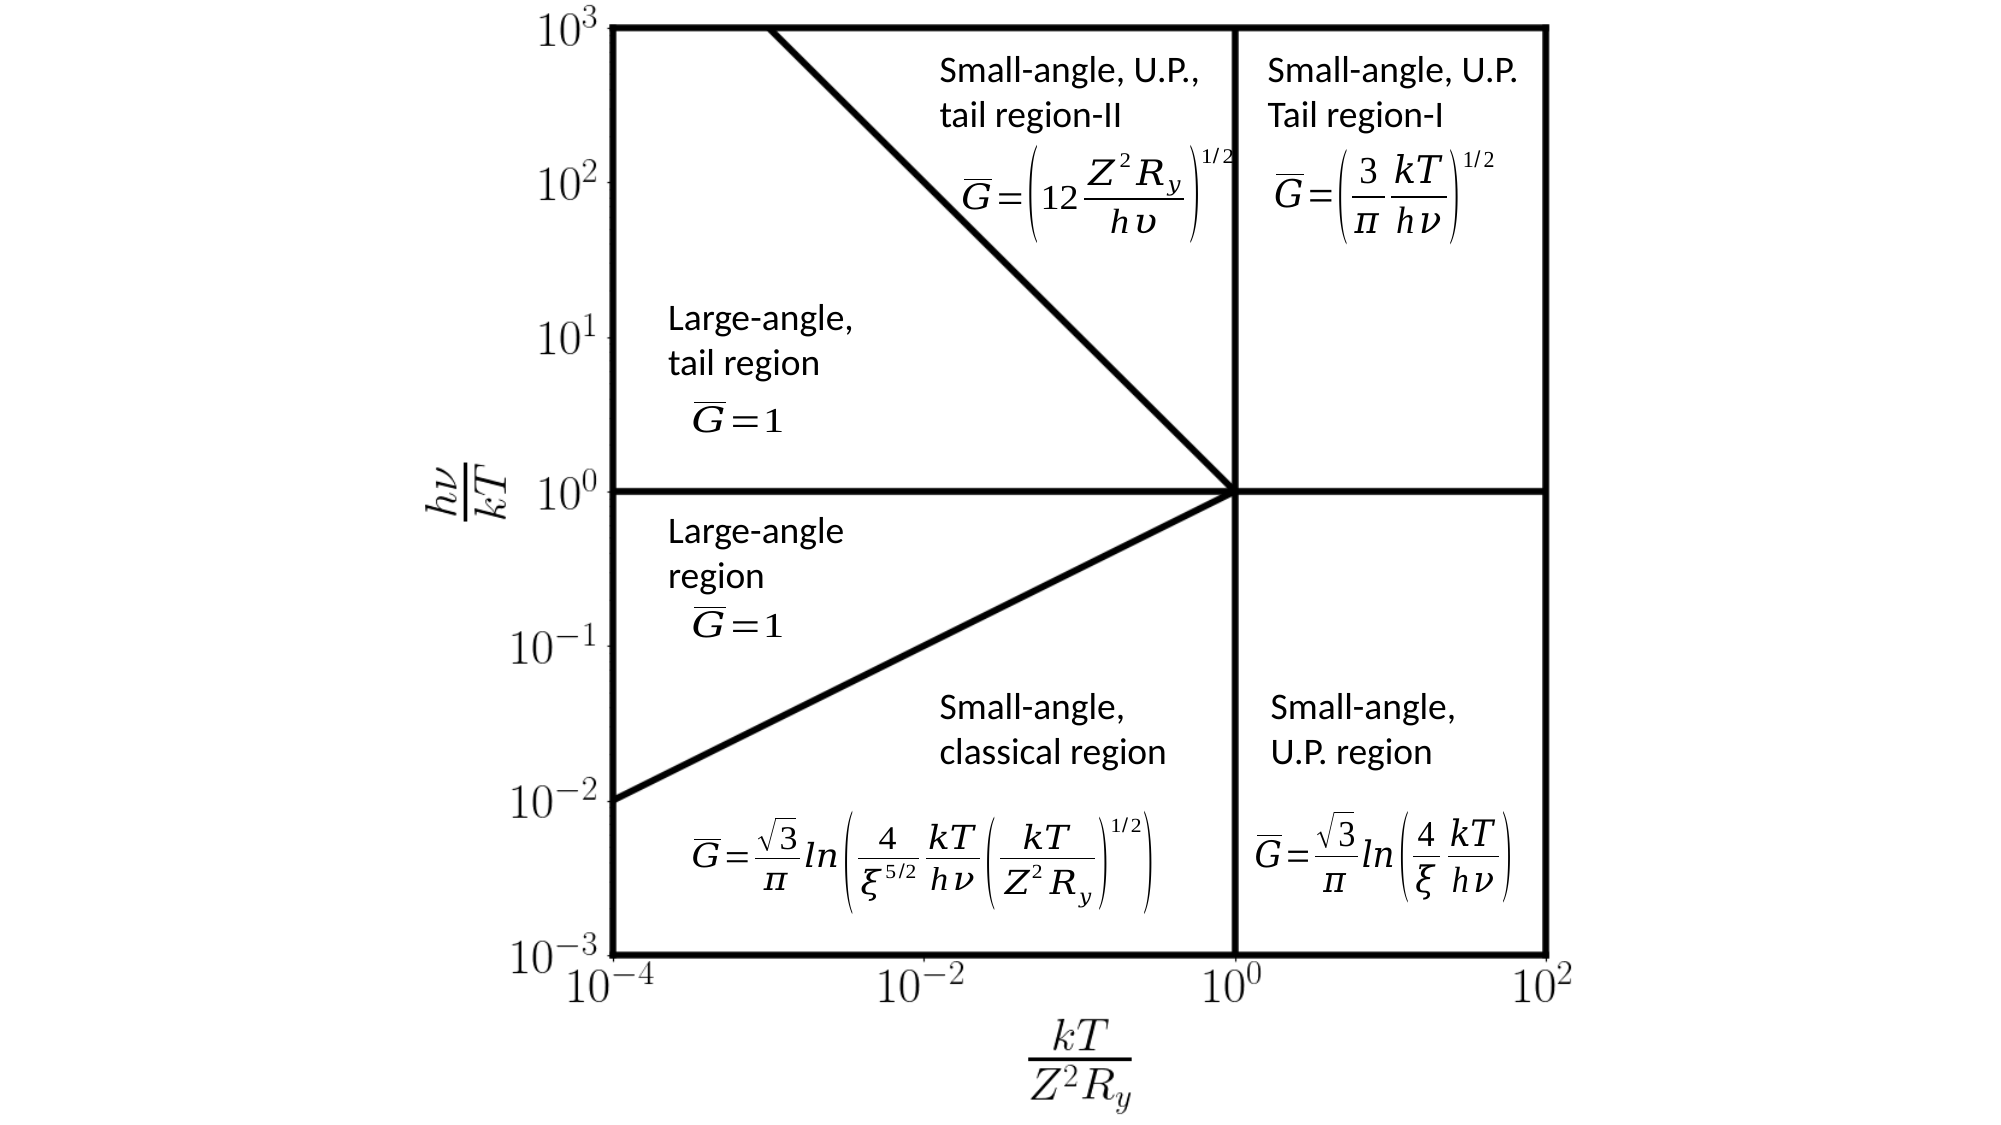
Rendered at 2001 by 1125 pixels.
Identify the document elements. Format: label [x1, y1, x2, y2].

picture [412, 0, 1588, 1125]
